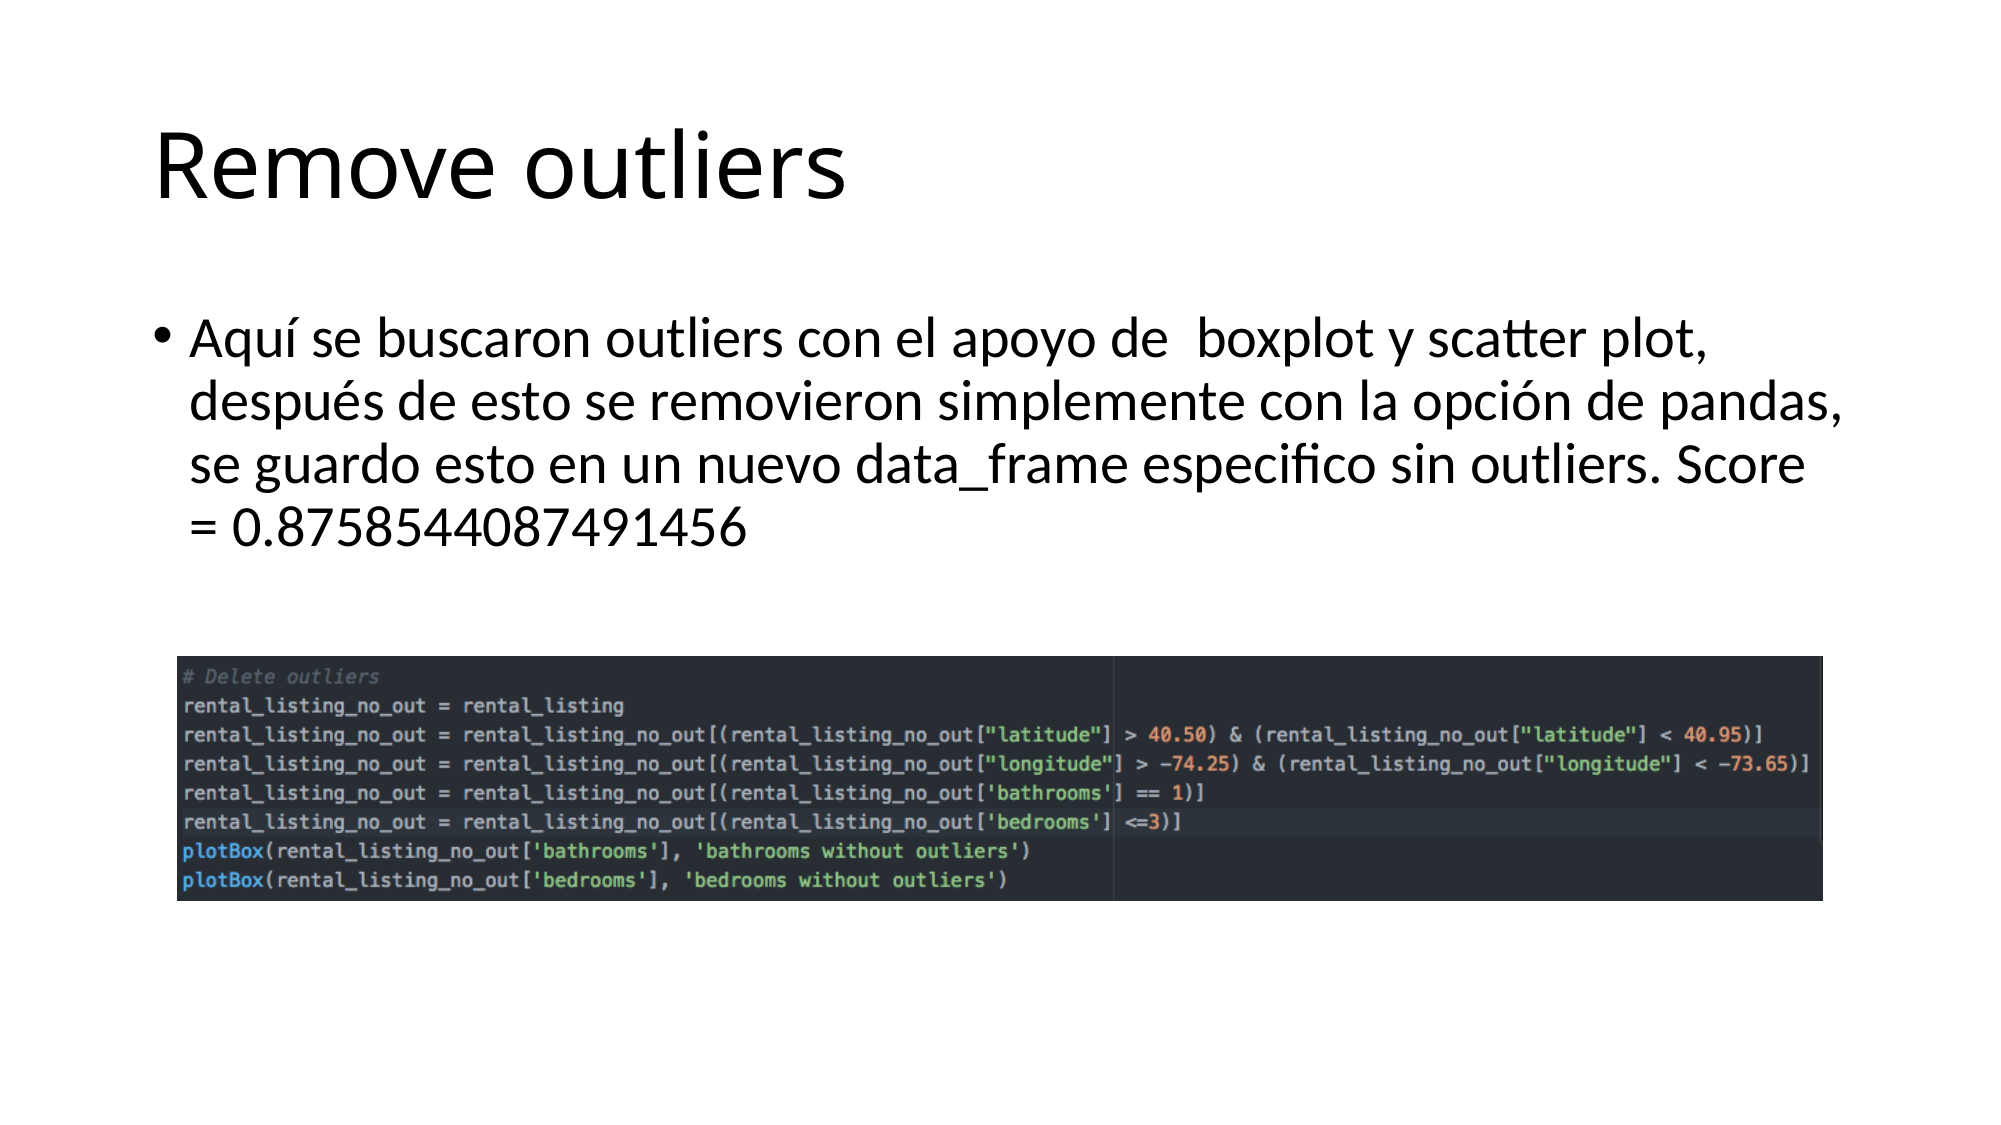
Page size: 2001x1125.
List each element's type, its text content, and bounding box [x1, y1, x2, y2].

title Remove outliers [137, 59, 1863, 278]
list Aquí se buscaron outliers con el apoyo de boxplot y scatter plot, después de esto se removieron simplemente con la opción de pandas, se guardo esto en un nuevo data_frame especifico sin outliers. Score = 0.8758544087491456 [137, 299, 1863, 1014]
picture [177, 656, 1823, 901]
